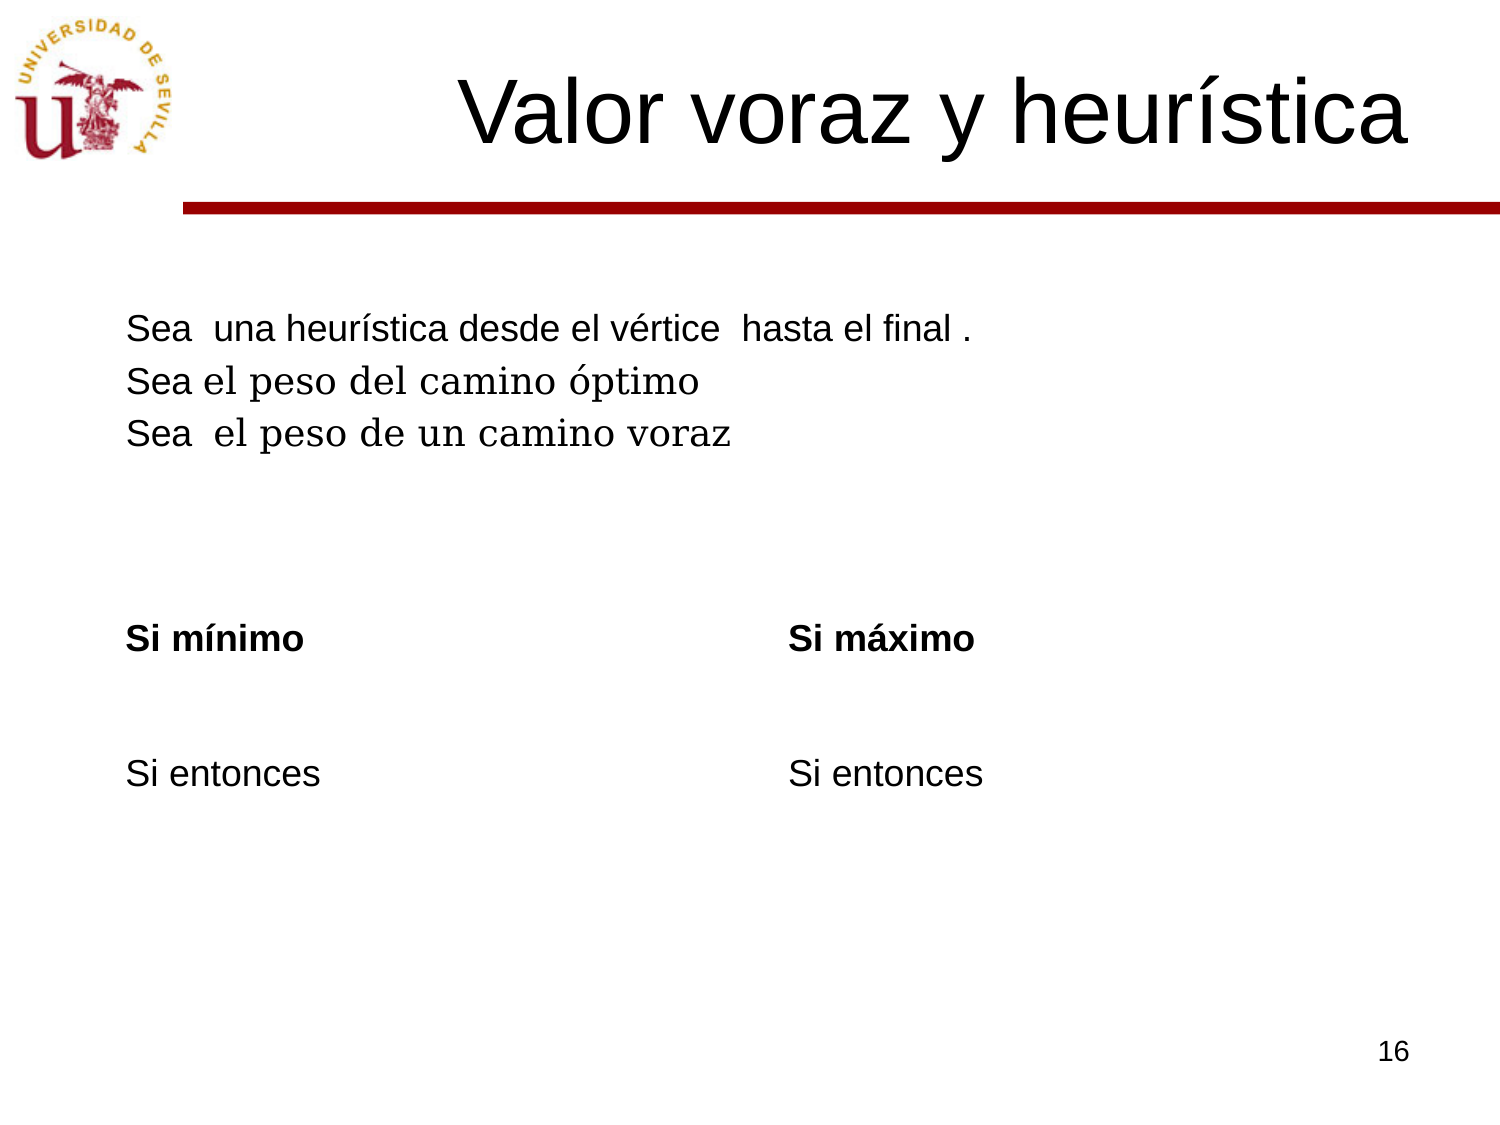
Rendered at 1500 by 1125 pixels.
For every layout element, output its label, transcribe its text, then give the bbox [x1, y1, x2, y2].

slide_number 16 [1074, 1024, 1426, 1103]
picture [14, 16, 172, 161]
title Valor voraz y heurística [253, 31, 1425, 183]
